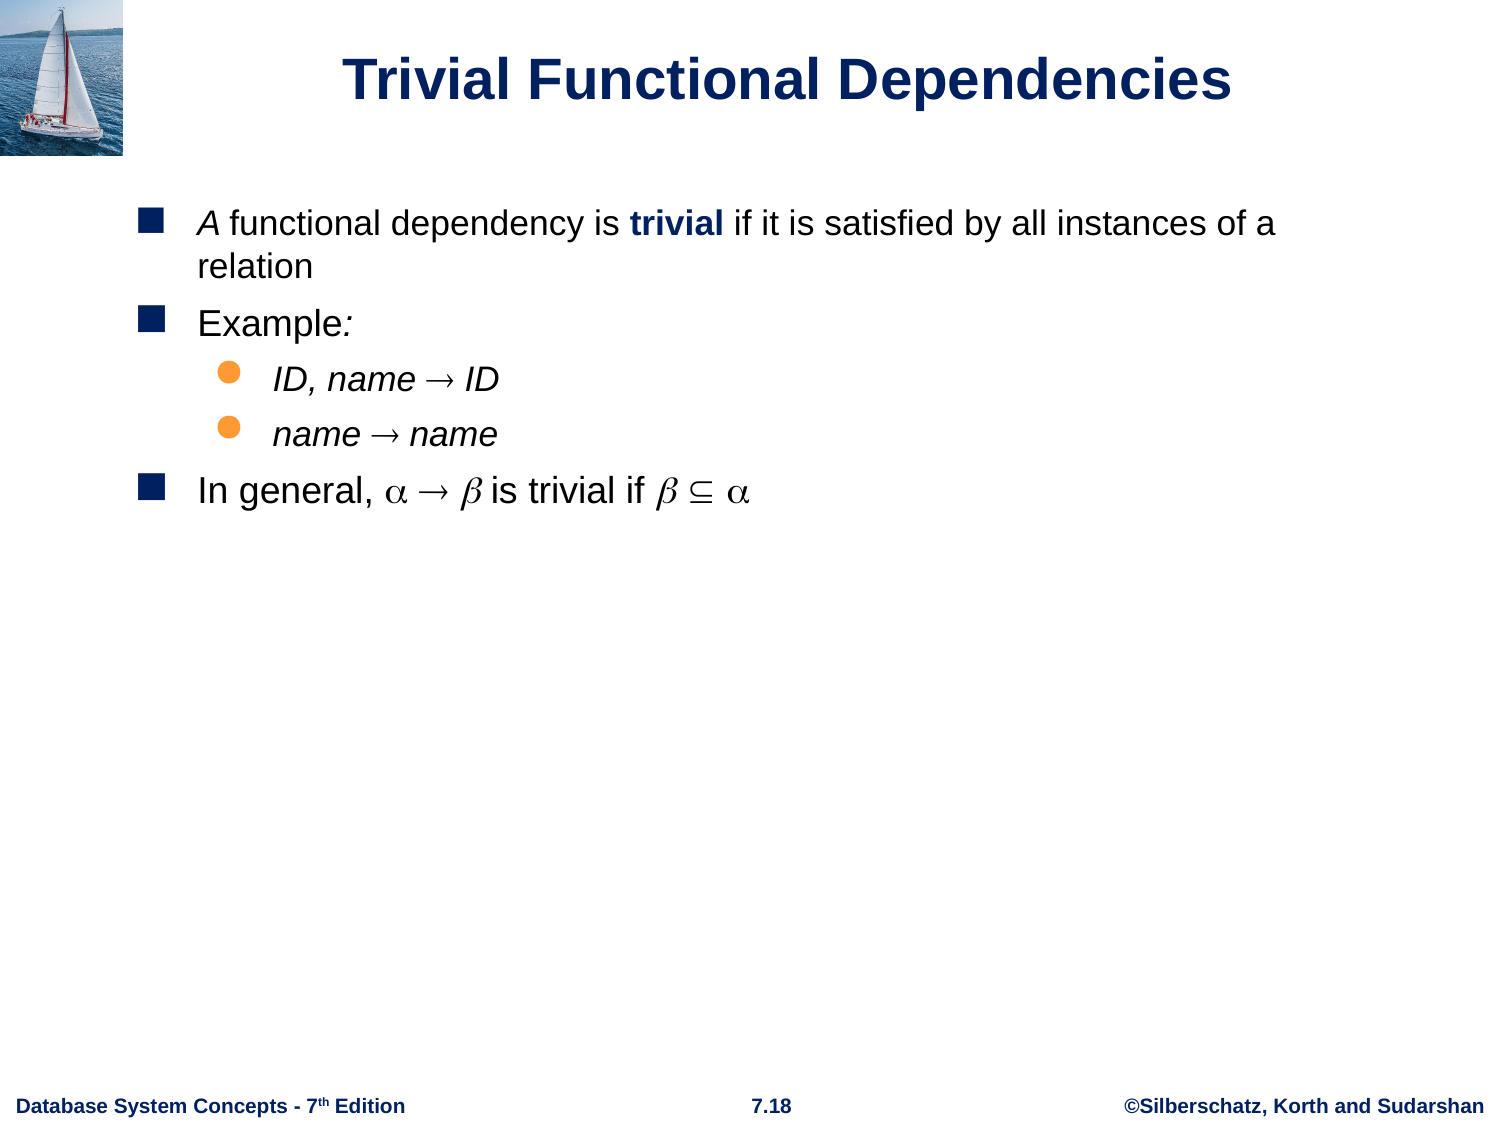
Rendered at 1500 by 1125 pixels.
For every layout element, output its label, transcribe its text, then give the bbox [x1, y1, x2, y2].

list A functional dependency is trivial if it is satisfied by all instances of a relation Example: ID, name  ID name  name In general,    is trivial if    [126, 192, 1349, 583]
title Trivial Functional Dependencies [125, 18, 1452, 120]
picture [0, 0, 123, 156]
